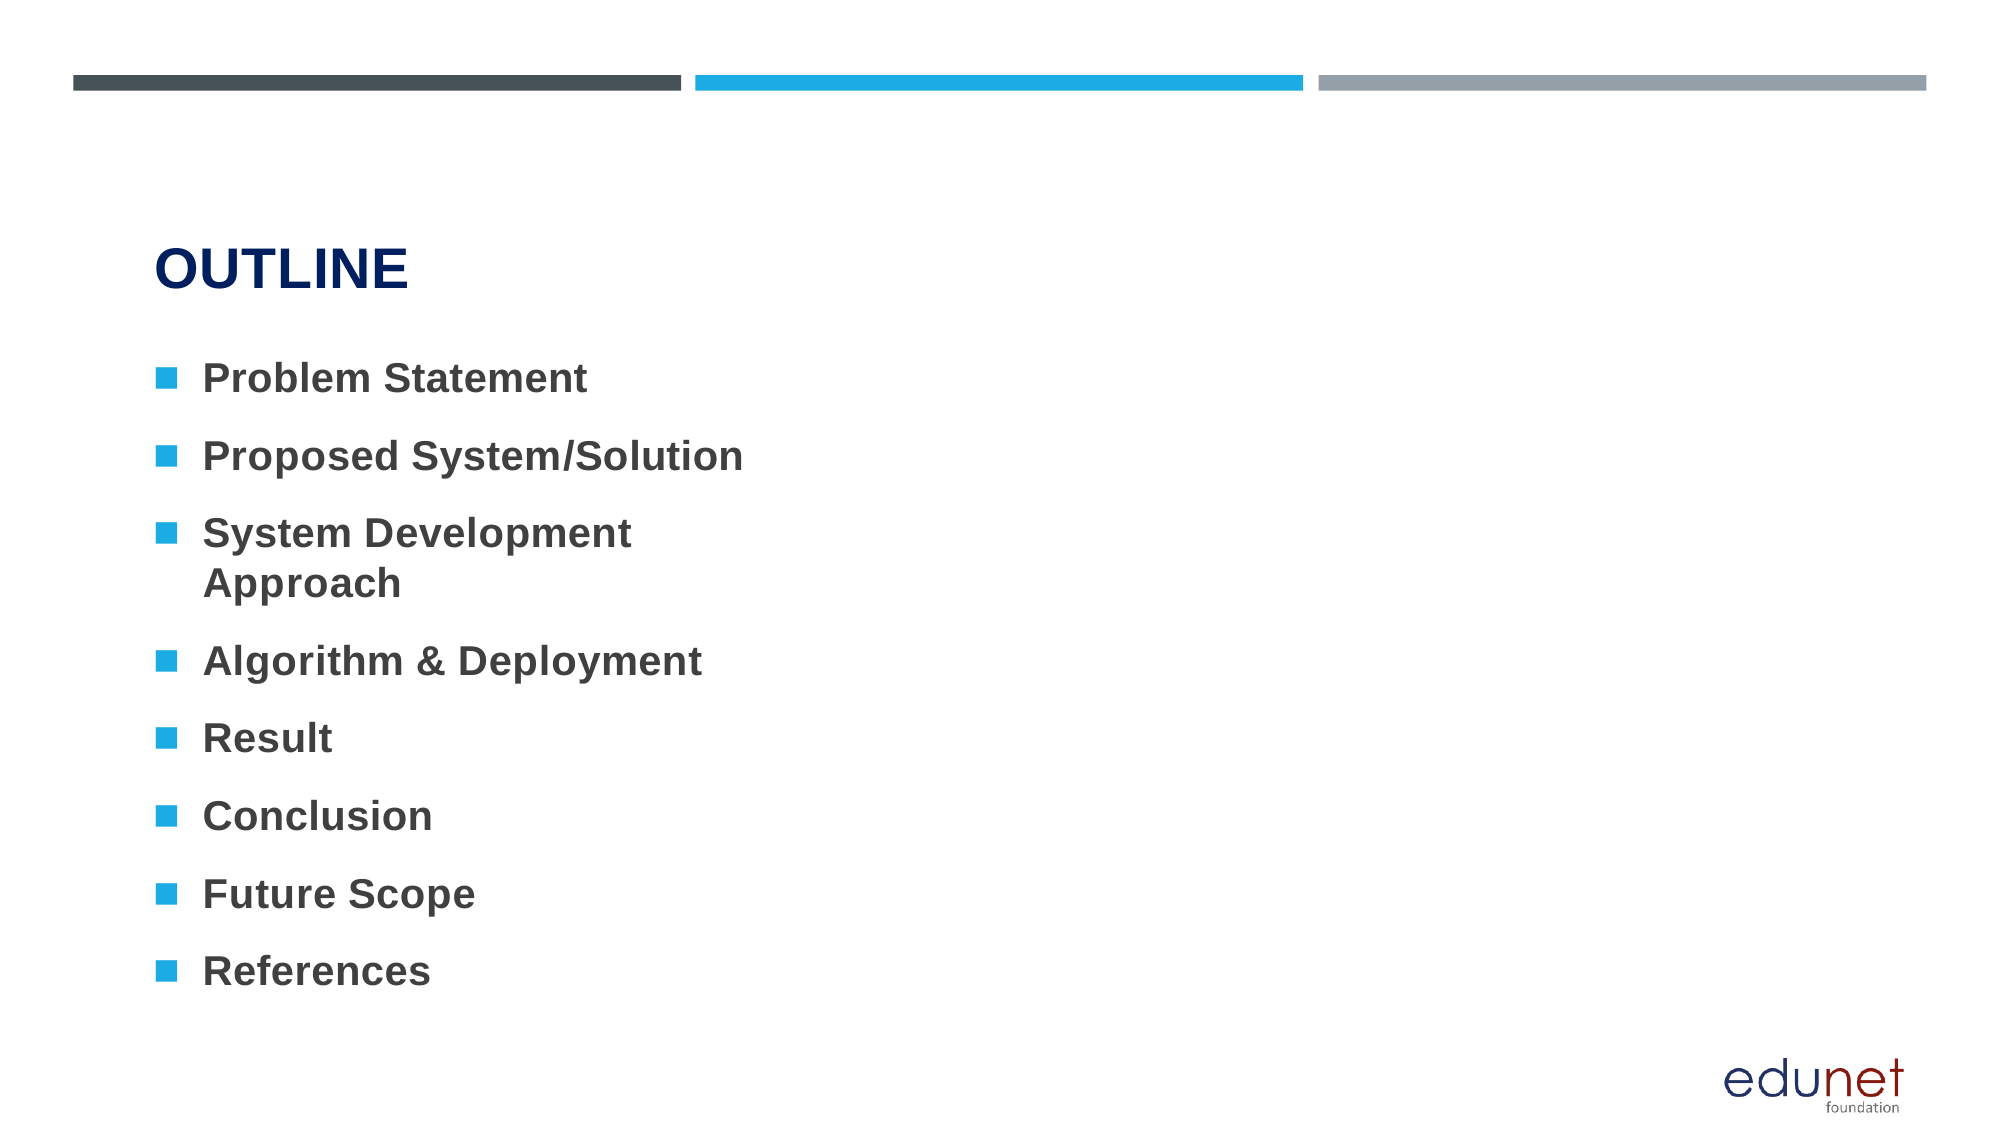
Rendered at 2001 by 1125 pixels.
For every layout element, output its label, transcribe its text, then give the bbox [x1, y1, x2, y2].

title OUTLINE [152, 228, 411, 320]
picture [1724, 1057, 1904, 1113]
text_box Problem Statement Proposed System/Solution System Development Approach Algorithm & Deployment Result Conclusion Future Scope References [150, 320, 836, 994]
